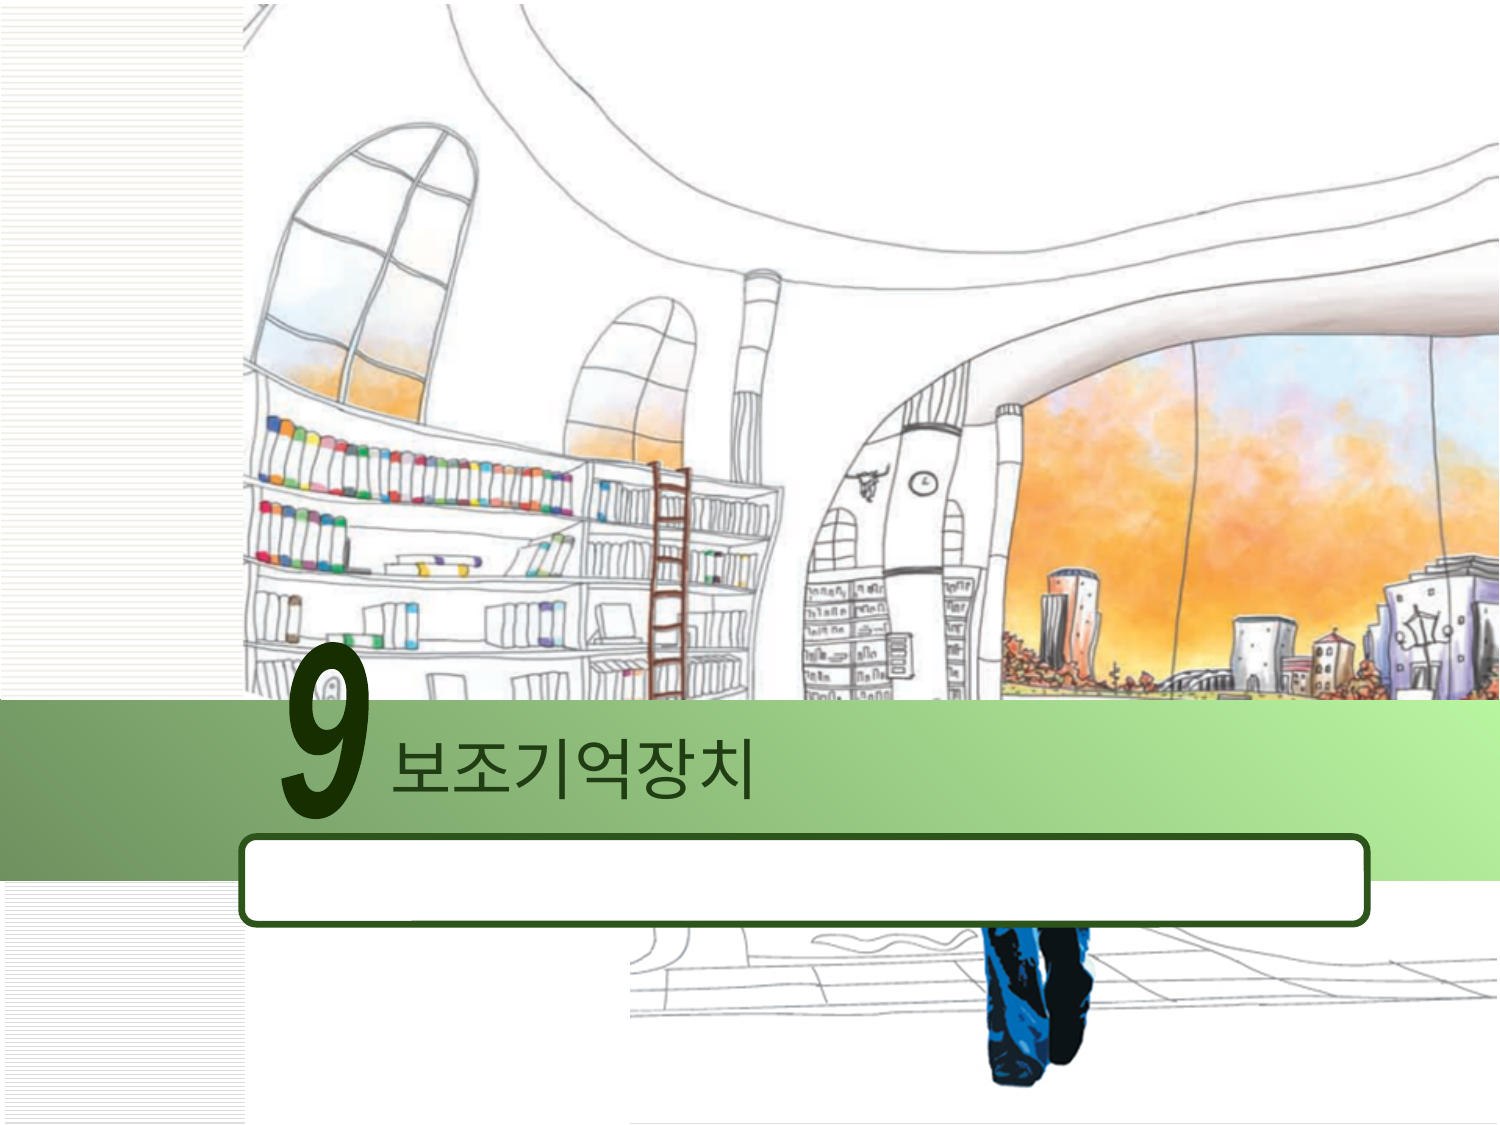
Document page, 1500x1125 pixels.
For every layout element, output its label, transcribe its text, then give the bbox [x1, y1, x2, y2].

picture [0, 881, 1500, 1124]
picture [0, 1, 1500, 700]
title 보조기억장치 [375, 703, 1348, 832]
